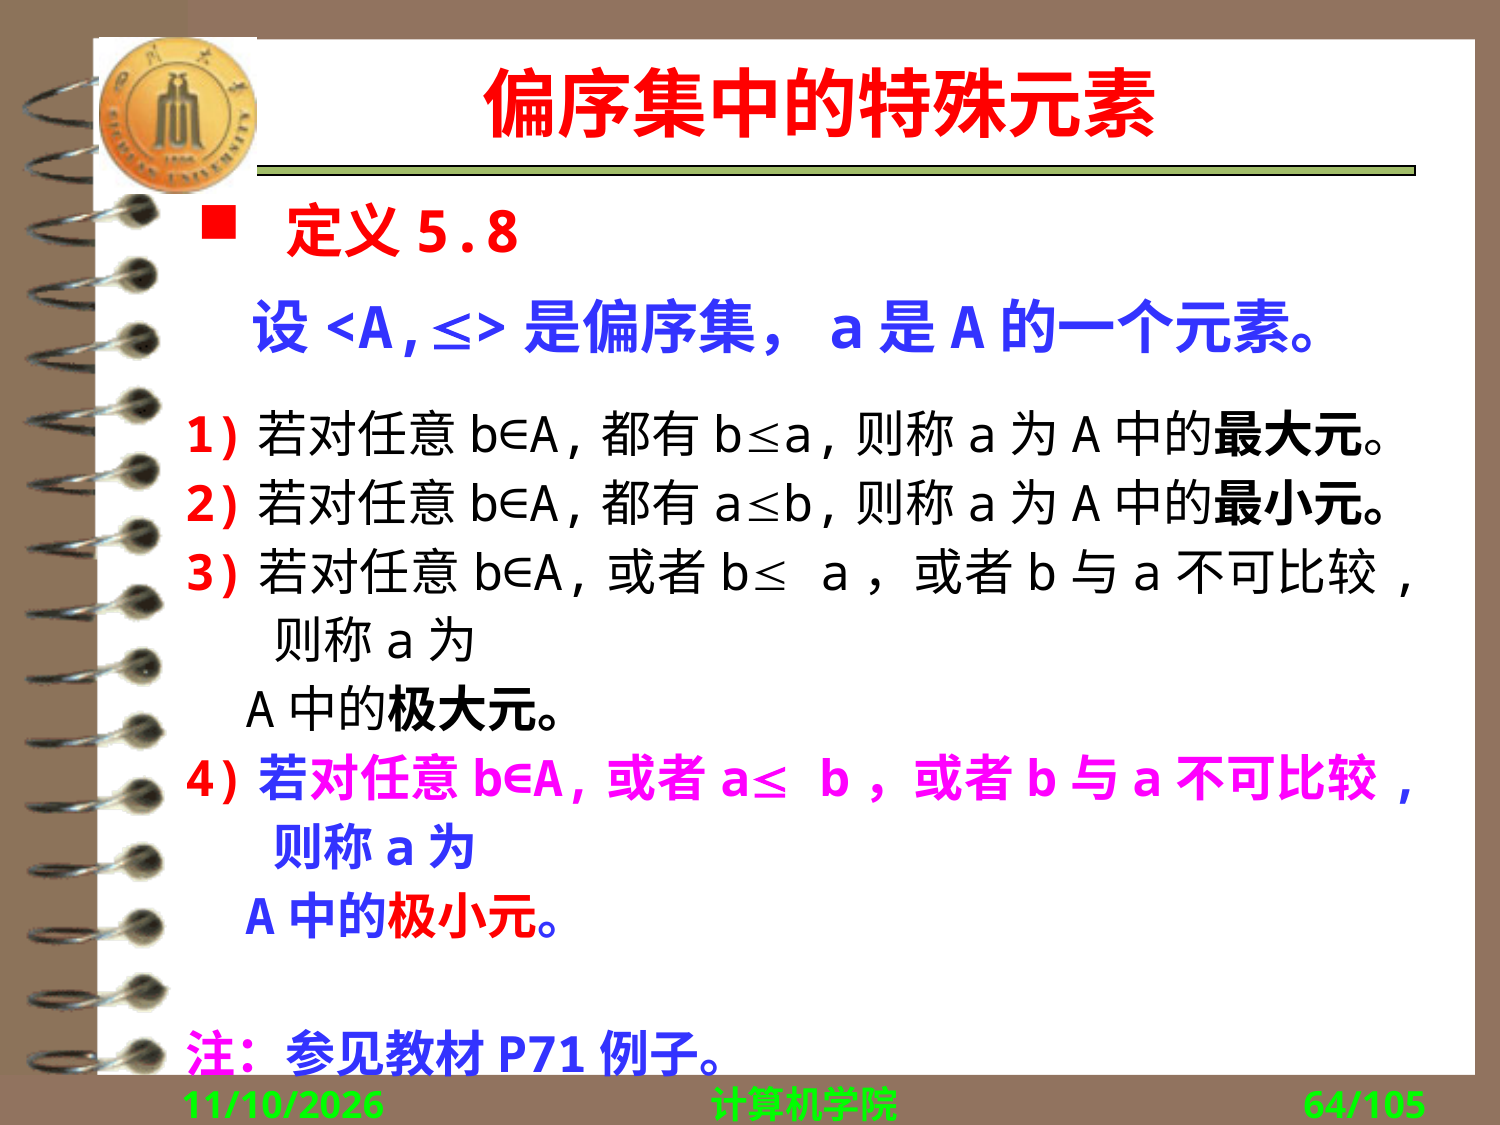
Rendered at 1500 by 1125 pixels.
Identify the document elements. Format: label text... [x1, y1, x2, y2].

text_box 偏序集中的特殊元素 [218, 42, 1421, 161]
picture [0, 0, 257, 1075]
text_box 定义5.8 设<A,>是偏序集，a是A的一个元素。 [183, 172, 1458, 368]
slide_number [166, 1073, 479, 1100]
footer 计算机学院 [479, 1091, 1128, 1100]
slide_number 64/105 [1128, 1091, 1442, 1100]
text_box 1)若对任意b∈A,都有ba,则称a为A中的最大元。 2)若对任意b∈A,都有ab,则称a为A中的最小元。 3)若对任意b∈A,或者b a，或者b与a不可比较,则称a为 A中的极大元。 4)若对任意b∈A,或者a b，或者b与a不可比较,则称a为 A中的极小元。 注：参见教材P71例子。 [171, 385, 1447, 1091]
